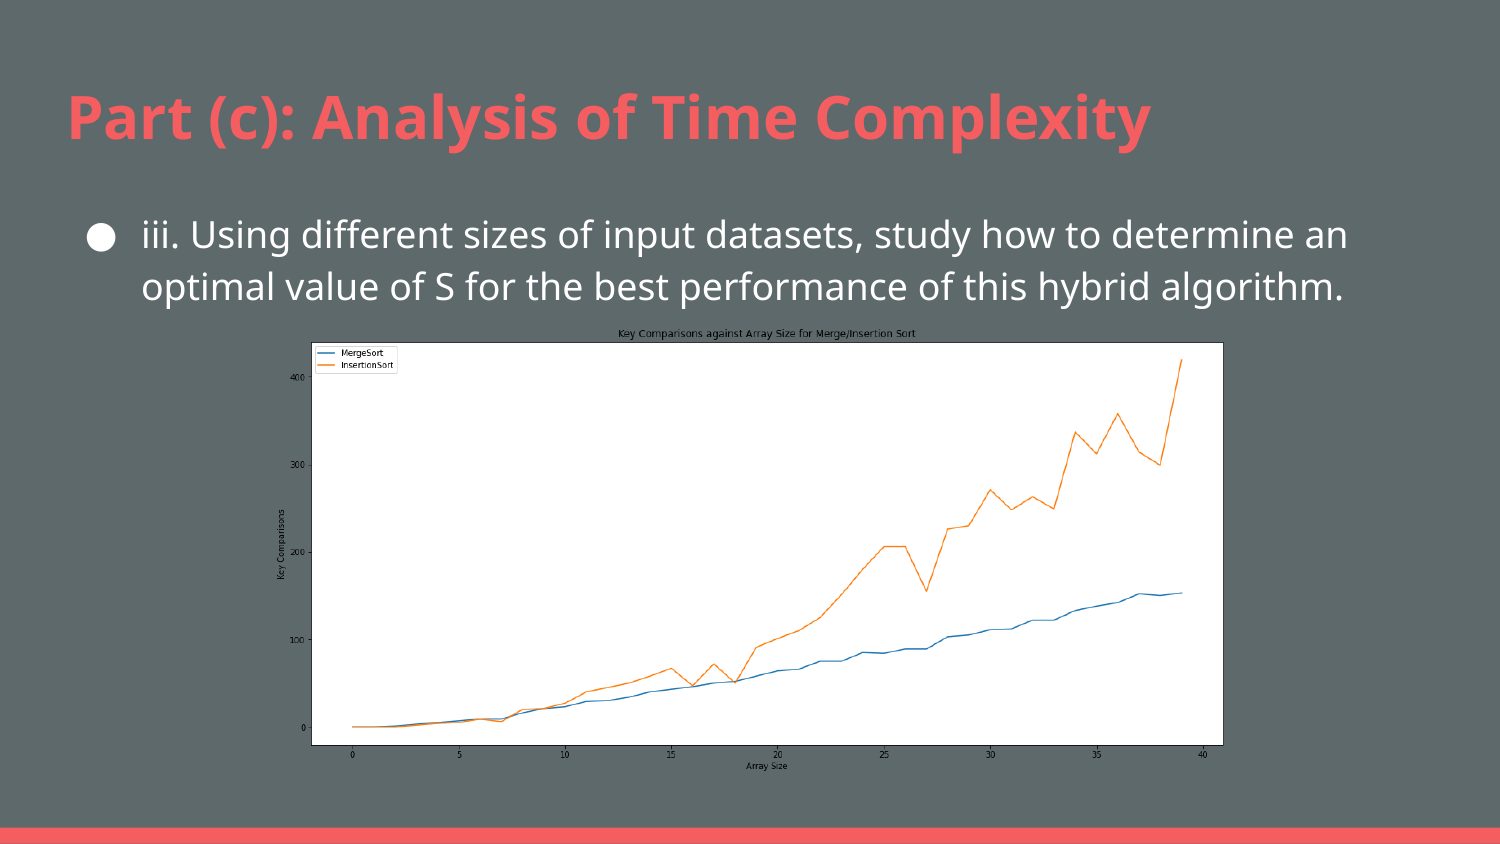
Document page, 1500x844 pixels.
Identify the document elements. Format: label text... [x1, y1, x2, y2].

list iii. Using different sizes of input datasets, study how to determine an optimal value of S for the best performance of this hybrid algorithm. [51, 189, 1449, 750]
title Part (c): Analysis of Time Complexity [51, 64, 1449, 167]
picture [272, 322, 1228, 777]
